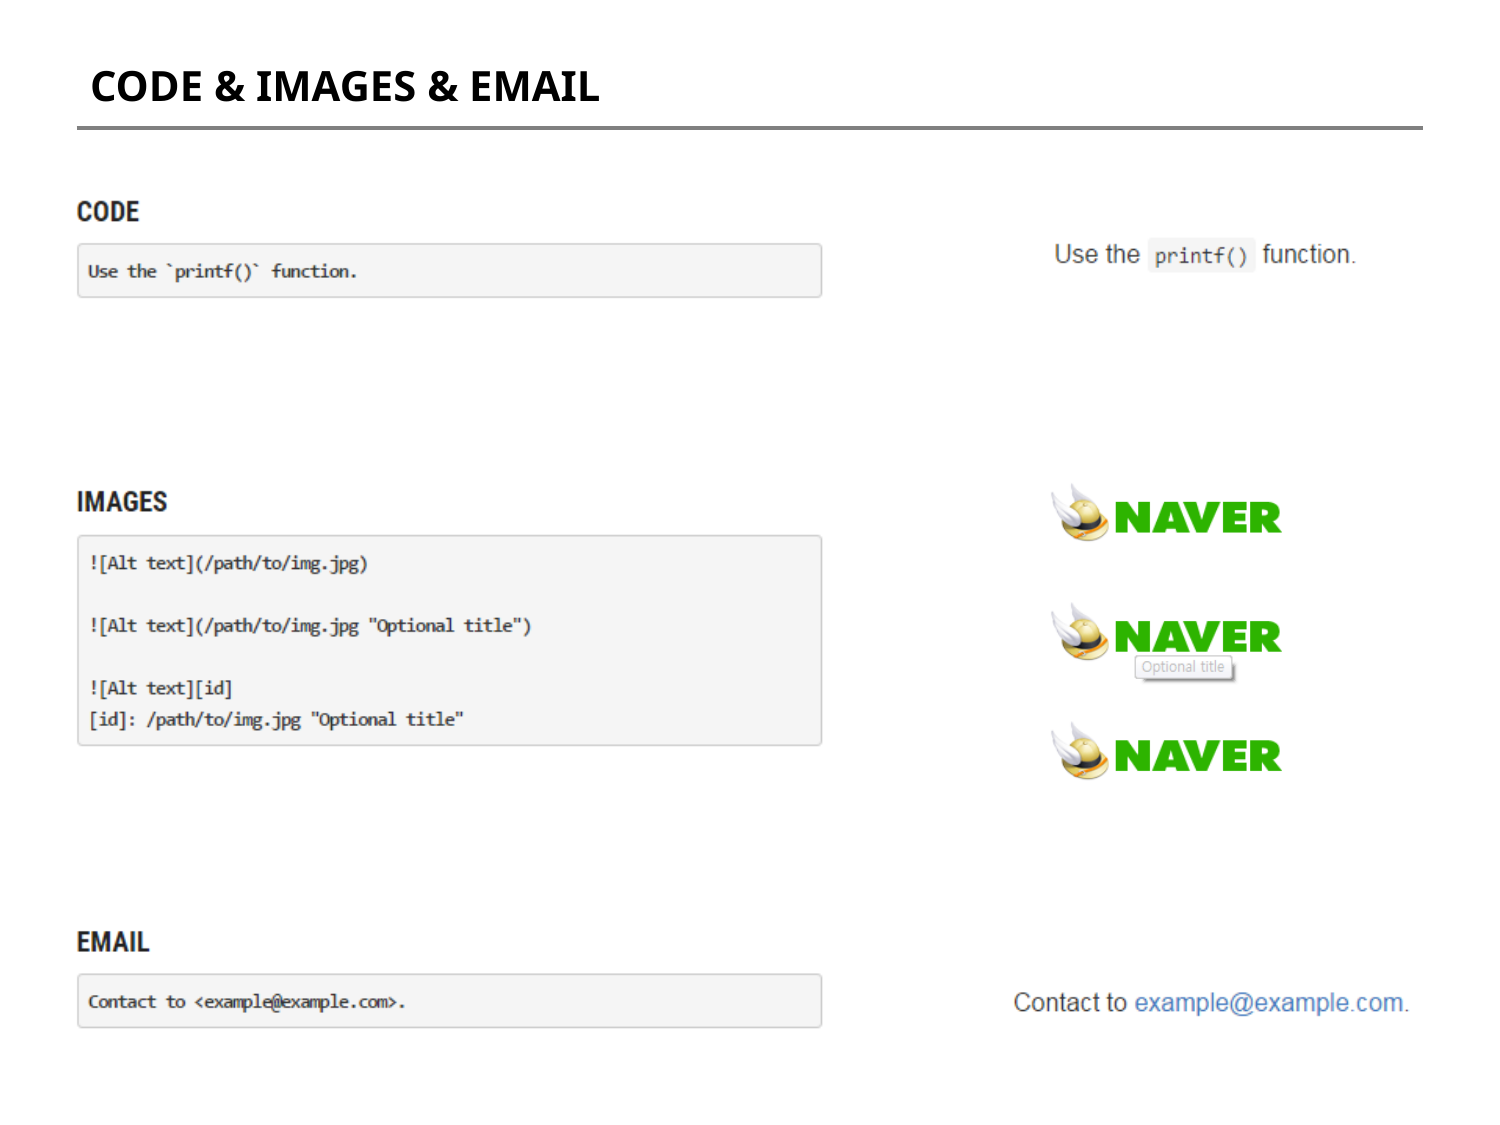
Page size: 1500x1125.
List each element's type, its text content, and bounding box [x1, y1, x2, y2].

picture [54, 924, 846, 1041]
picture [979, 966, 1458, 1033]
picture [54, 184, 846, 316]
picture [1044, 476, 1315, 797]
title CODE & IMAGES & EMAIL [75, 45, 1425, 126]
picture [54, 478, 846, 757]
picture [1044, 219, 1393, 299]
